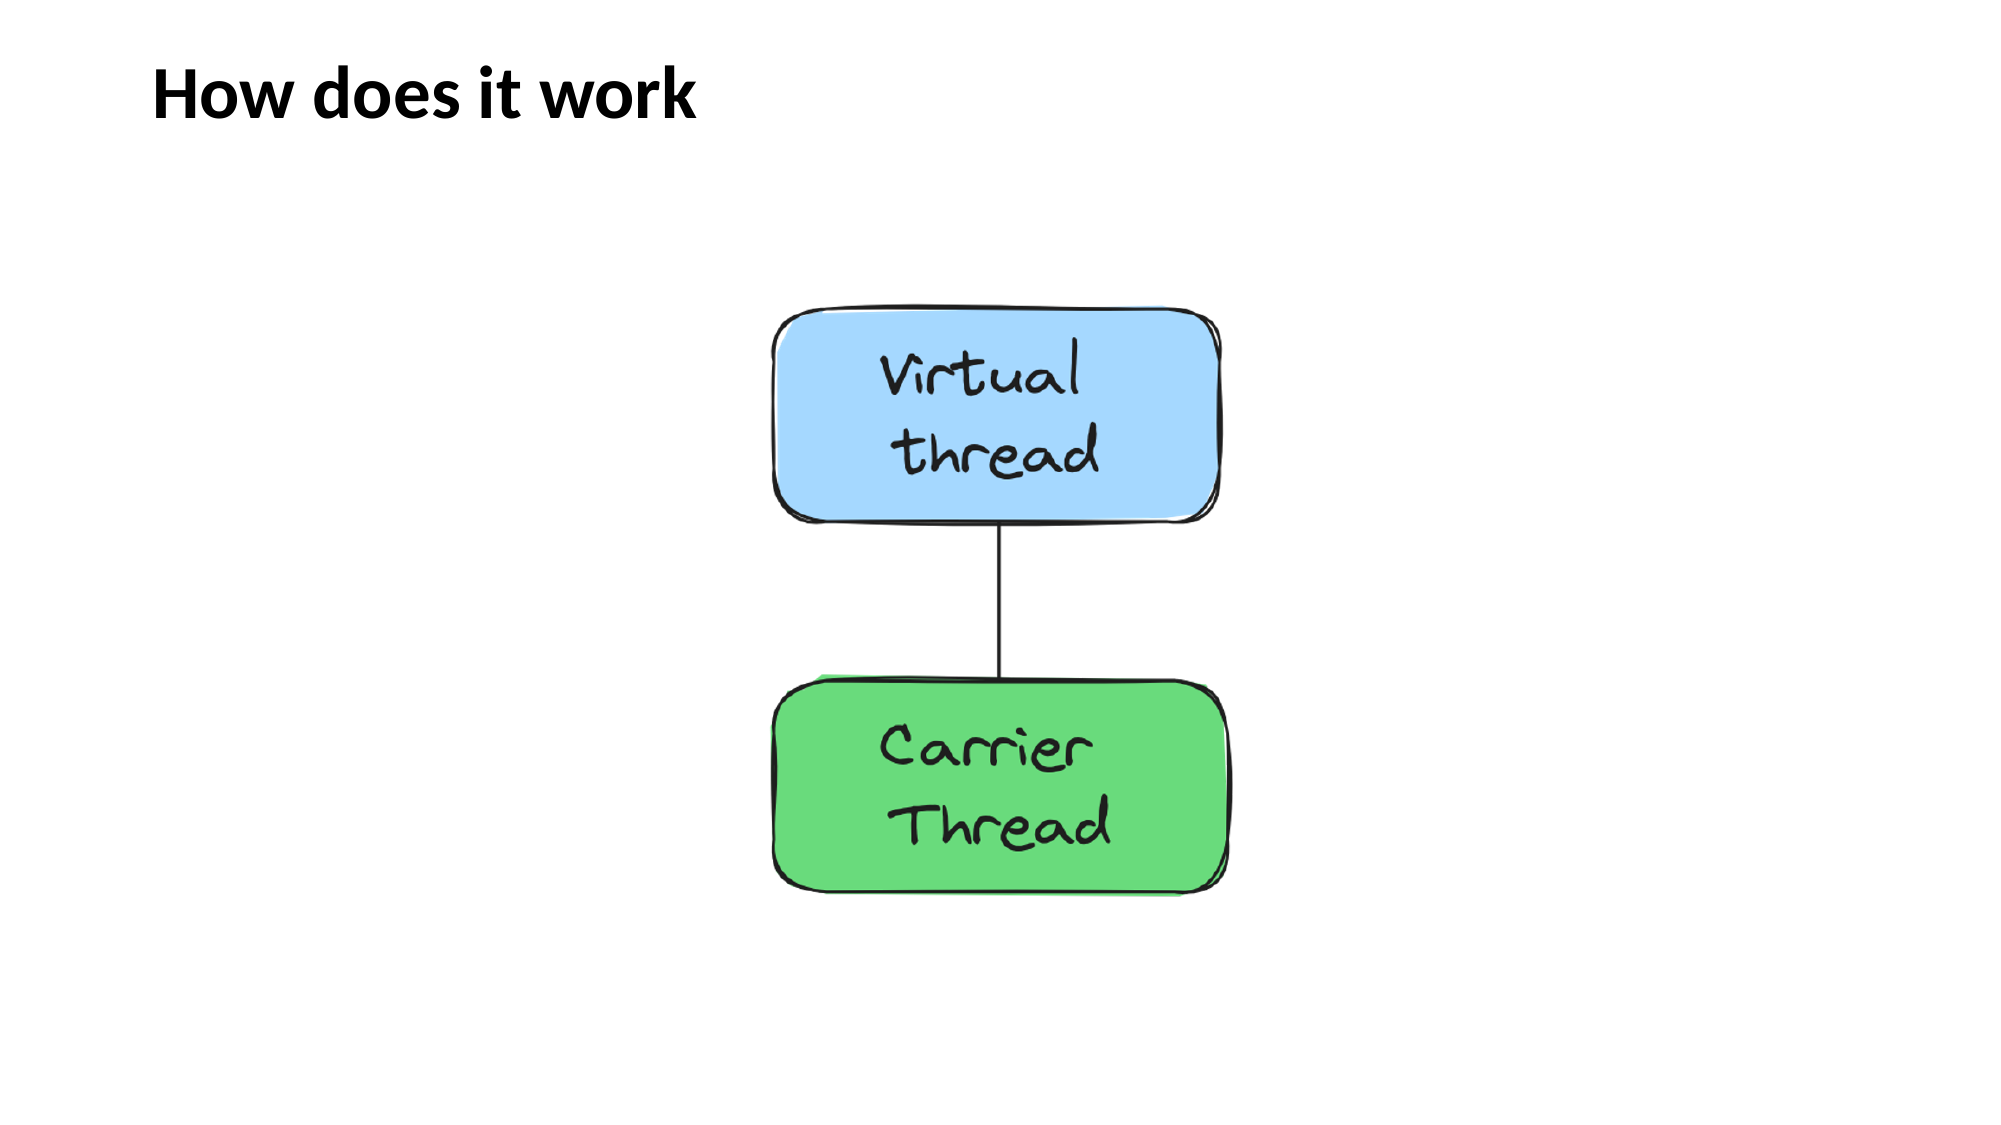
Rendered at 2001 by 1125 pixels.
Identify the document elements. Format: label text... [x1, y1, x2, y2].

picture [742, 277, 1258, 922]
title How does it work [137, 0, 1863, 204]
